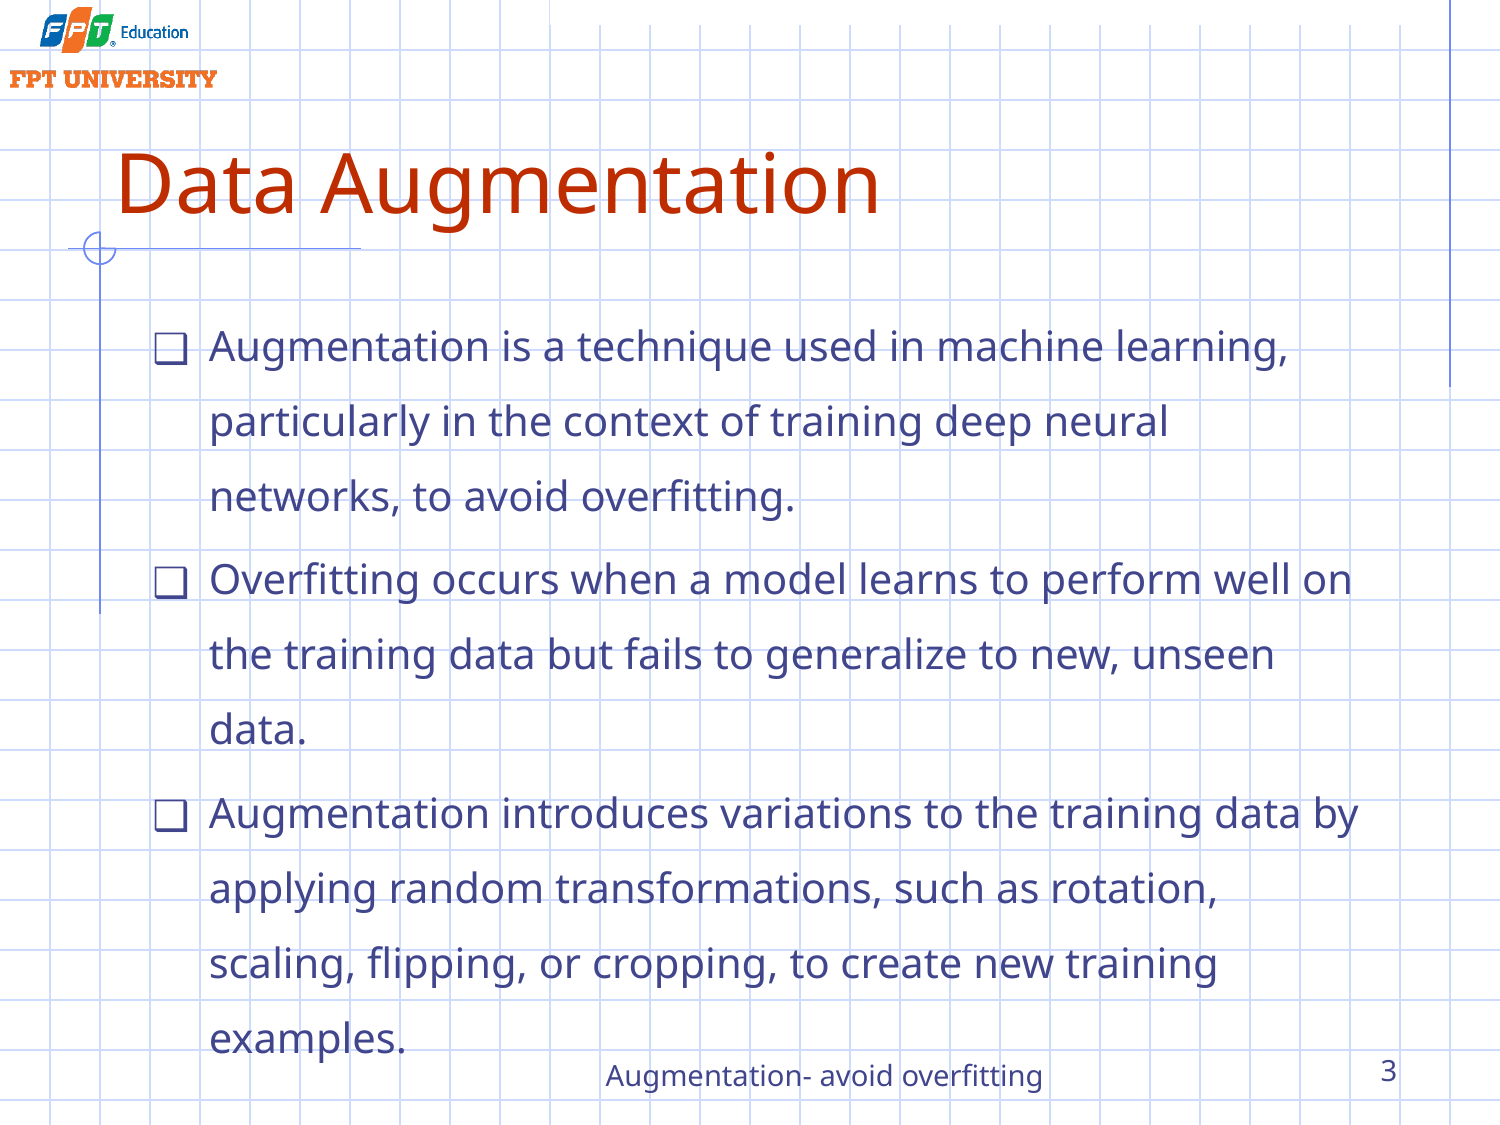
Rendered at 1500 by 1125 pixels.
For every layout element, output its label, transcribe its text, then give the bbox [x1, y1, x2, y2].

text_box ‹#› [1099, 1024, 1413, 1100]
list Augmentation is a technique used in machine learning, particularly in the context of training deep neural networks, to avoid overfitting. Overfitting occurs when a model learns to perform well on the training data but fails to generalize to new, unseen data. Augmentation introduces variations to the training data by applying random transformations, such as rotation, scaling, flipping, or cropping, to create new training examples. [137, 287, 1375, 988]
picture [10, 6, 217, 88]
title Data Augmentation [99, 50, 1438, 238]
text_box Augmentation- avoid overfitting [587, 1024, 1063, 1100]
